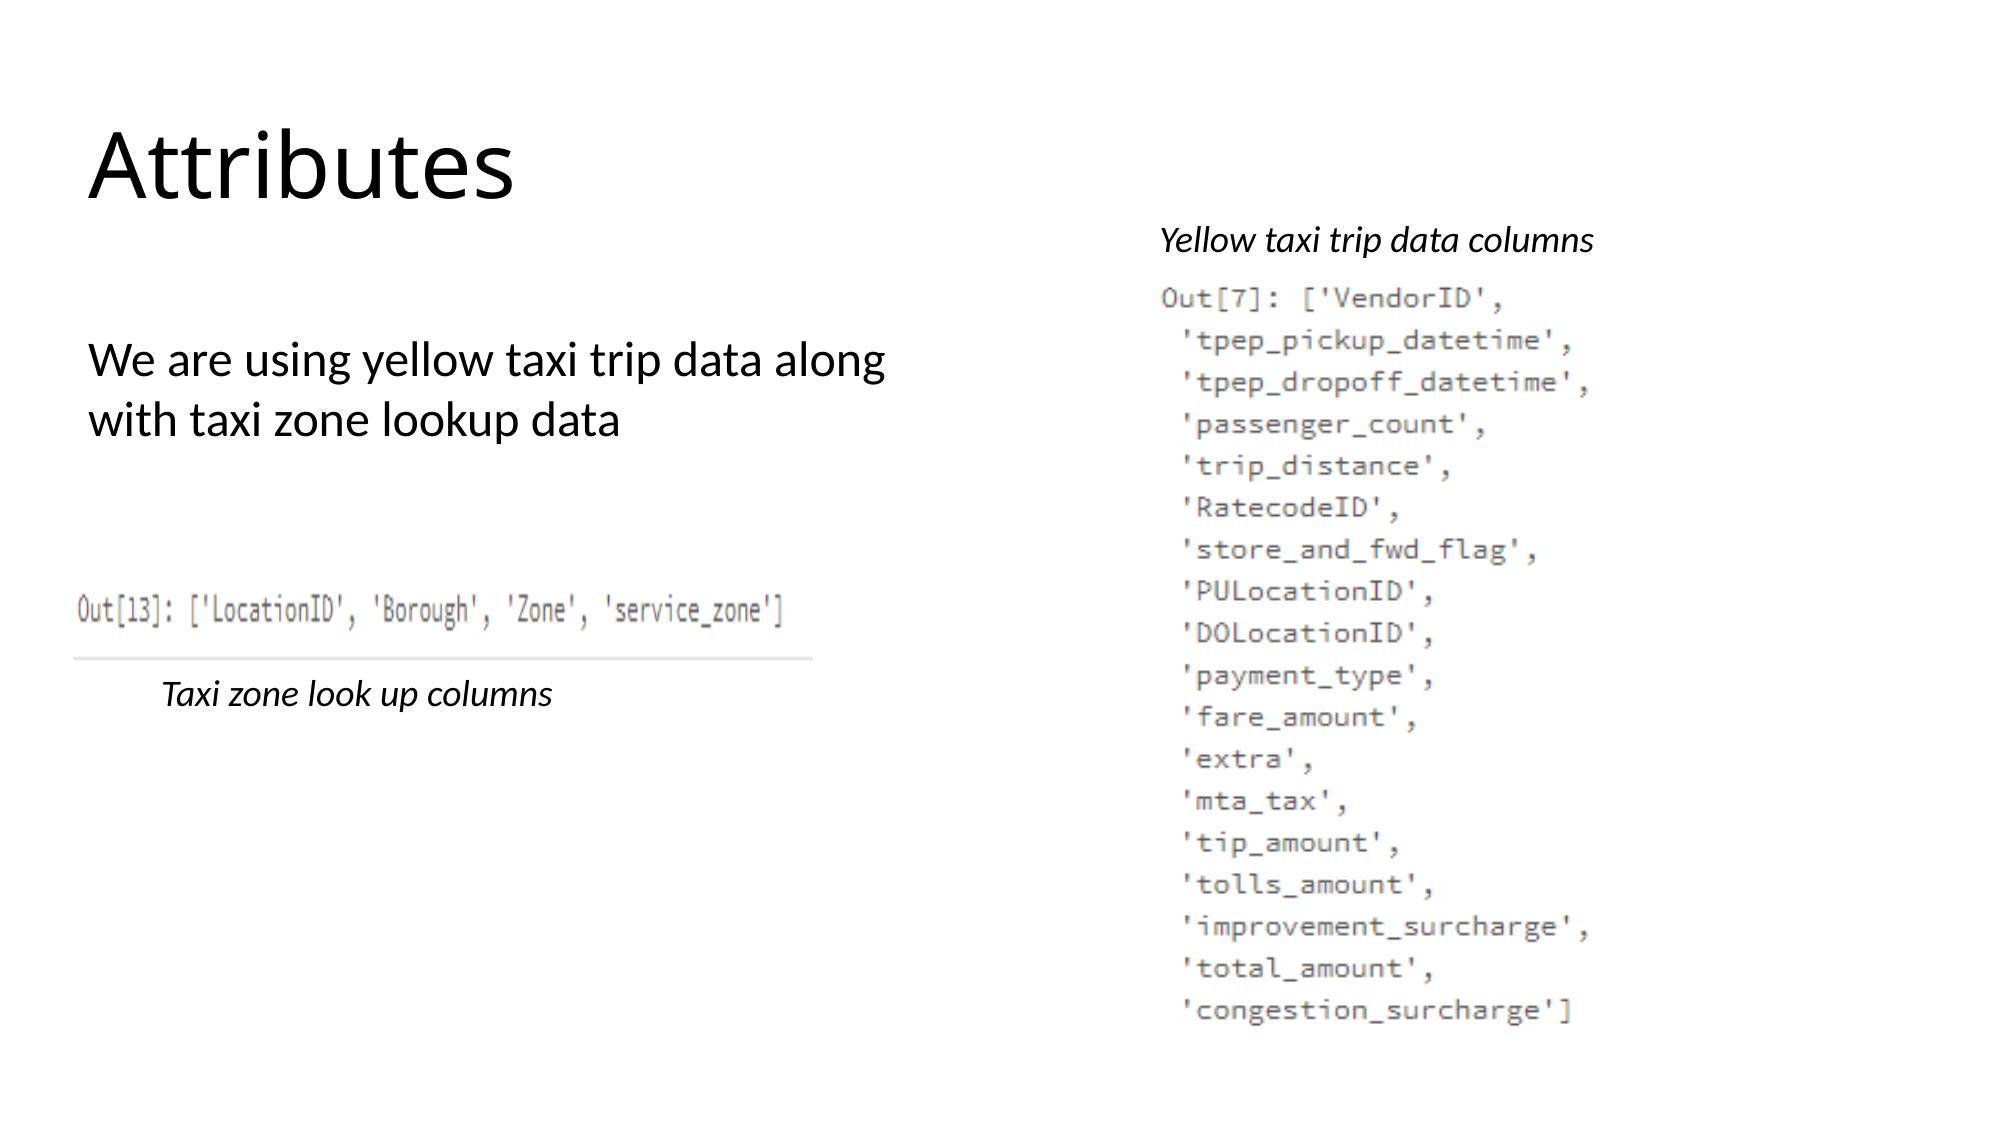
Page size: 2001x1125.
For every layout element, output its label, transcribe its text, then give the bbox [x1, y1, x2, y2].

text_box We are using yellow taxi trip data along with taxi zone lookup data [73, 319, 1000, 455]
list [1144, 277, 1608, 1046]
title Attributes [73, 59, 1863, 278]
text_box Taxi zone look up columns [146, 676, 609, 722]
picture [73, 541, 813, 676]
text_box Yellow taxi trip data columns [1144, 207, 1655, 268]
